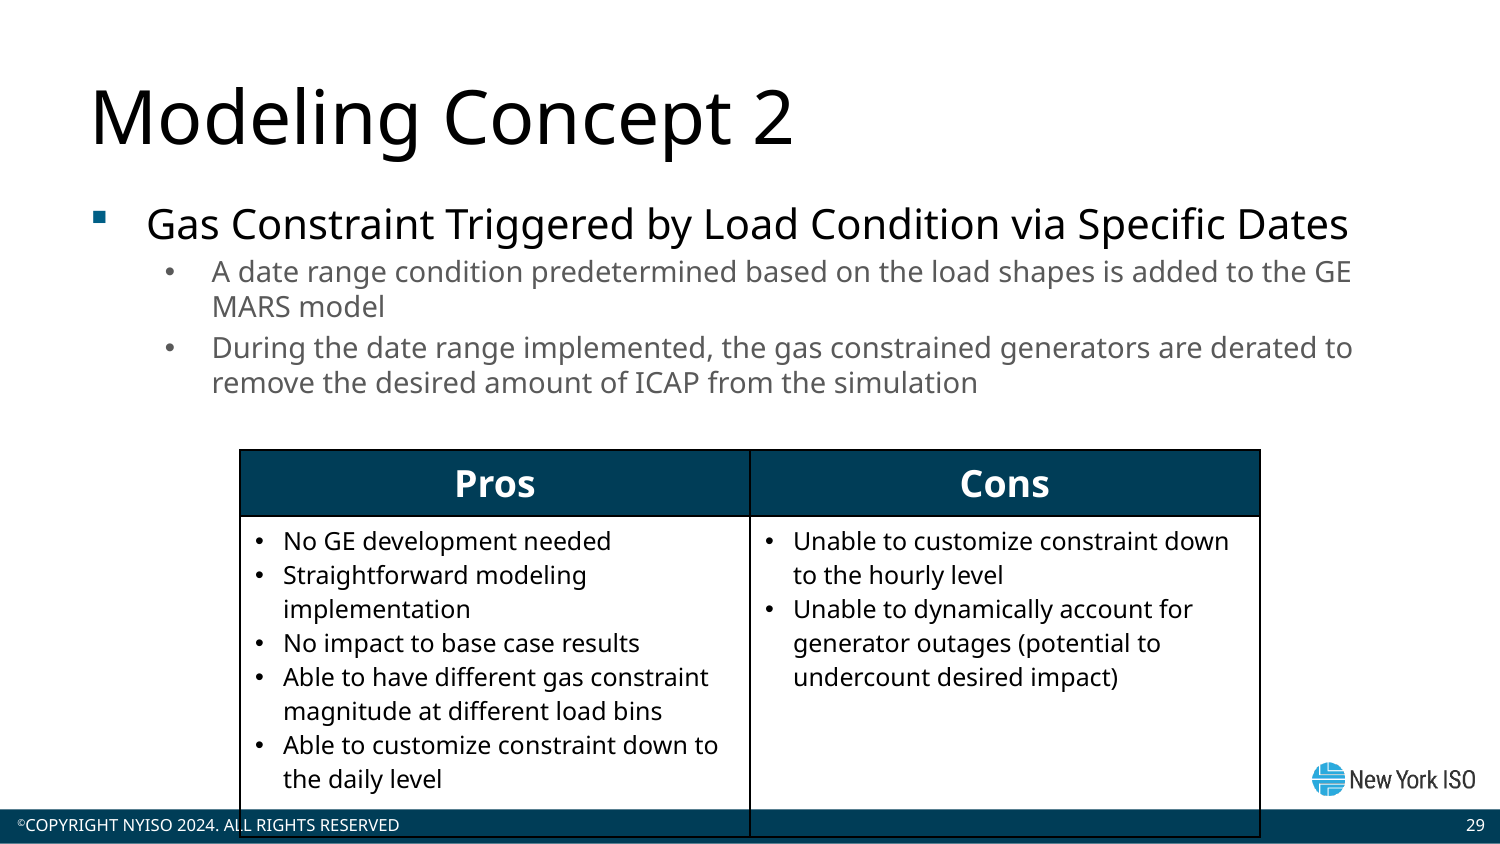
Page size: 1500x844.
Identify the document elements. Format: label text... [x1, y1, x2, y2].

list Gas Constraint Triggered by Load Condition via Specific Dates A date range condition predetermined based on the load shapes is added to the GE MARS model During the date range implemented, the gas constrained generators are derated to remove the desired amount of ICAP from the simulation [75, 190, 1425, 760]
table_header Cons [751, 451, 1259, 515]
table_cell No GE development needed Straightforward modeling implementation No impact to base case results Able to have different gas constraint magnitude at different load bins Able to customize constraint down to the daily level [241, 517, 749, 836]
table_cell Unable to customize constraint down to the hourly level Unable to dynamically account for generator outages (potential to undercount desired impact) [751, 517, 1259, 836]
table_header Pros [241, 451, 749, 515]
picture [1312, 762, 1475, 796]
title Modeling Concept 2 [75, 0, 1425, 160]
